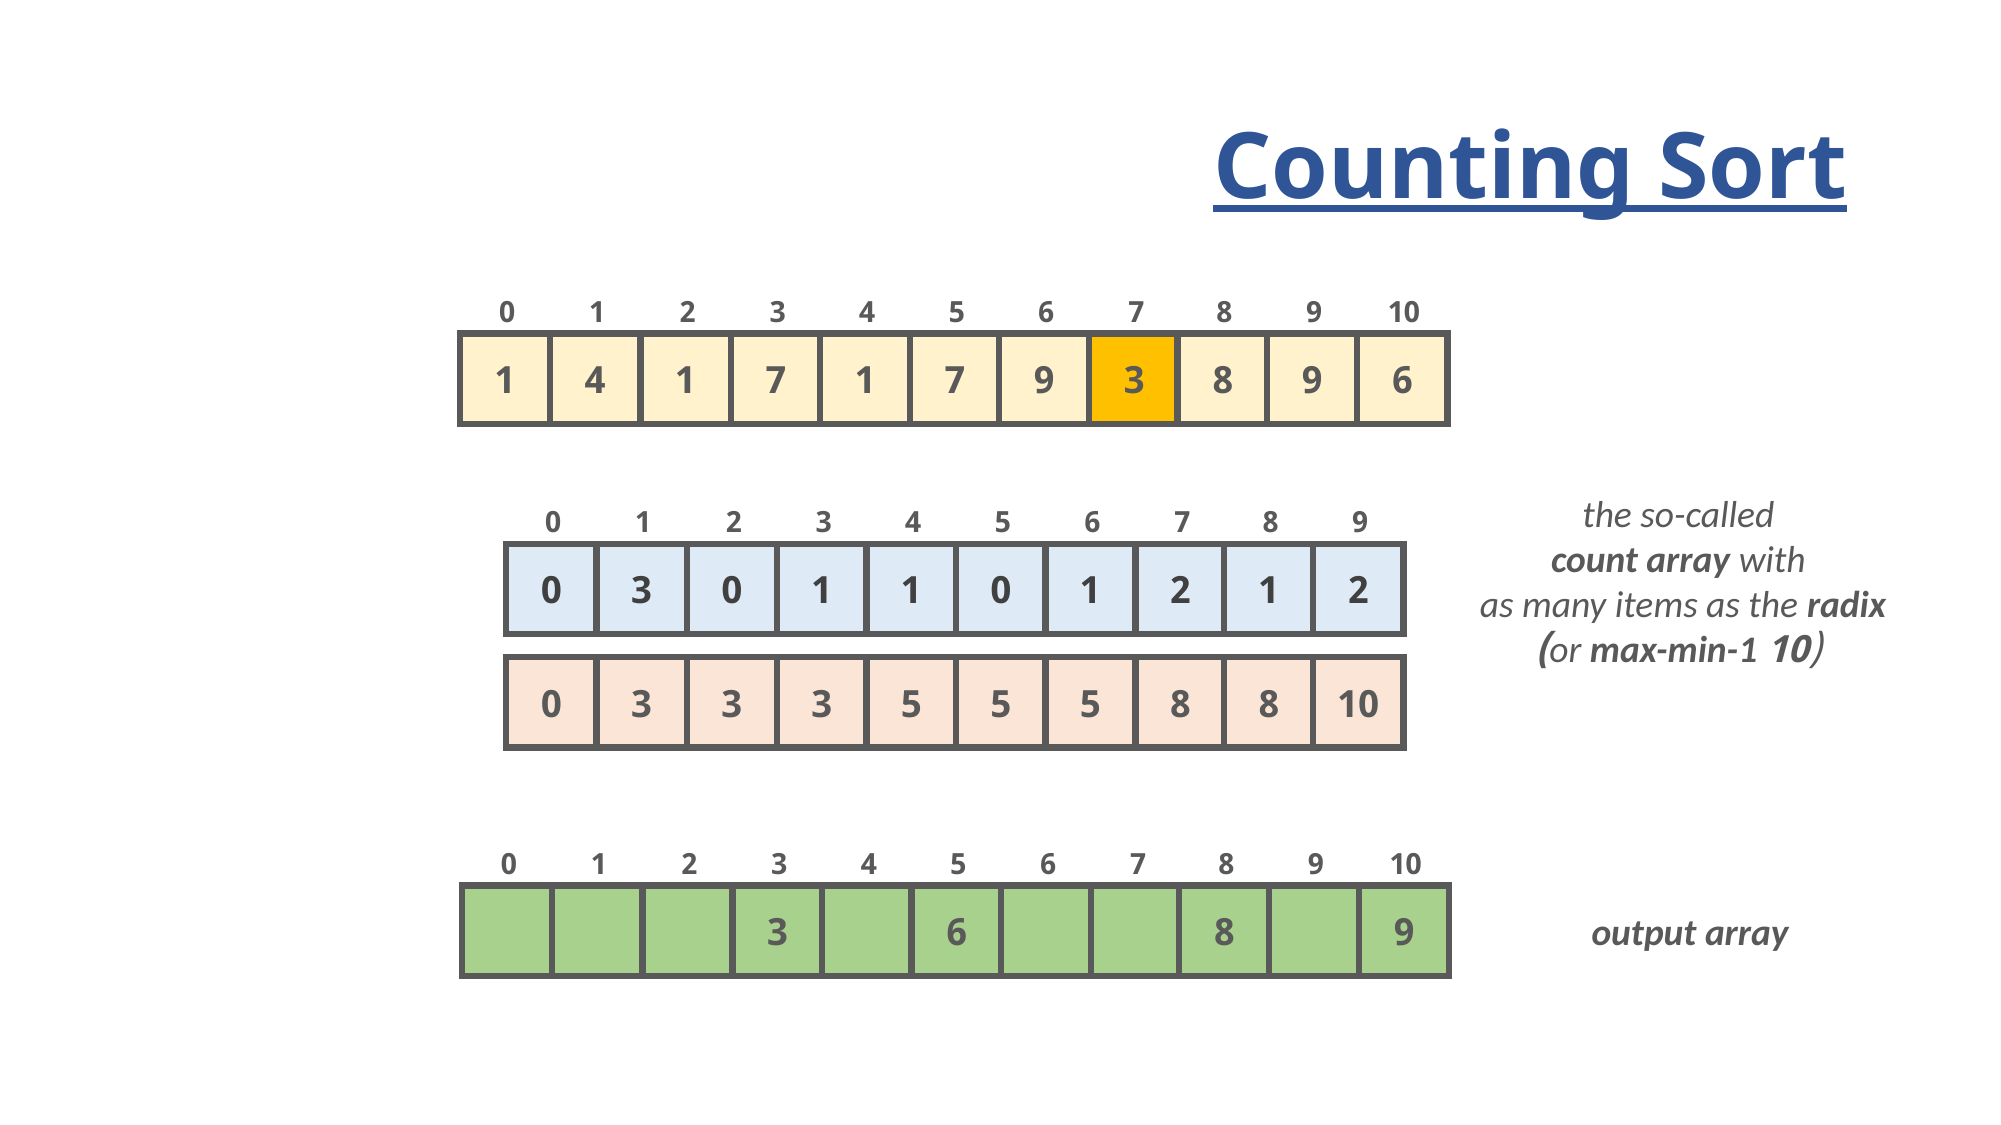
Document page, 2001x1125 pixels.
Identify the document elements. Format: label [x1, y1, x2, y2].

text_box [505, 474, 1406, 635]
text_box [1576, 900, 1804, 961]
text_box [461, 816, 1452, 977]
text_box [505, 656, 1404, 748]
text_box [1455, 482, 1902, 723]
title [137, 59, 1863, 278]
text_box [459, 264, 1450, 425]
